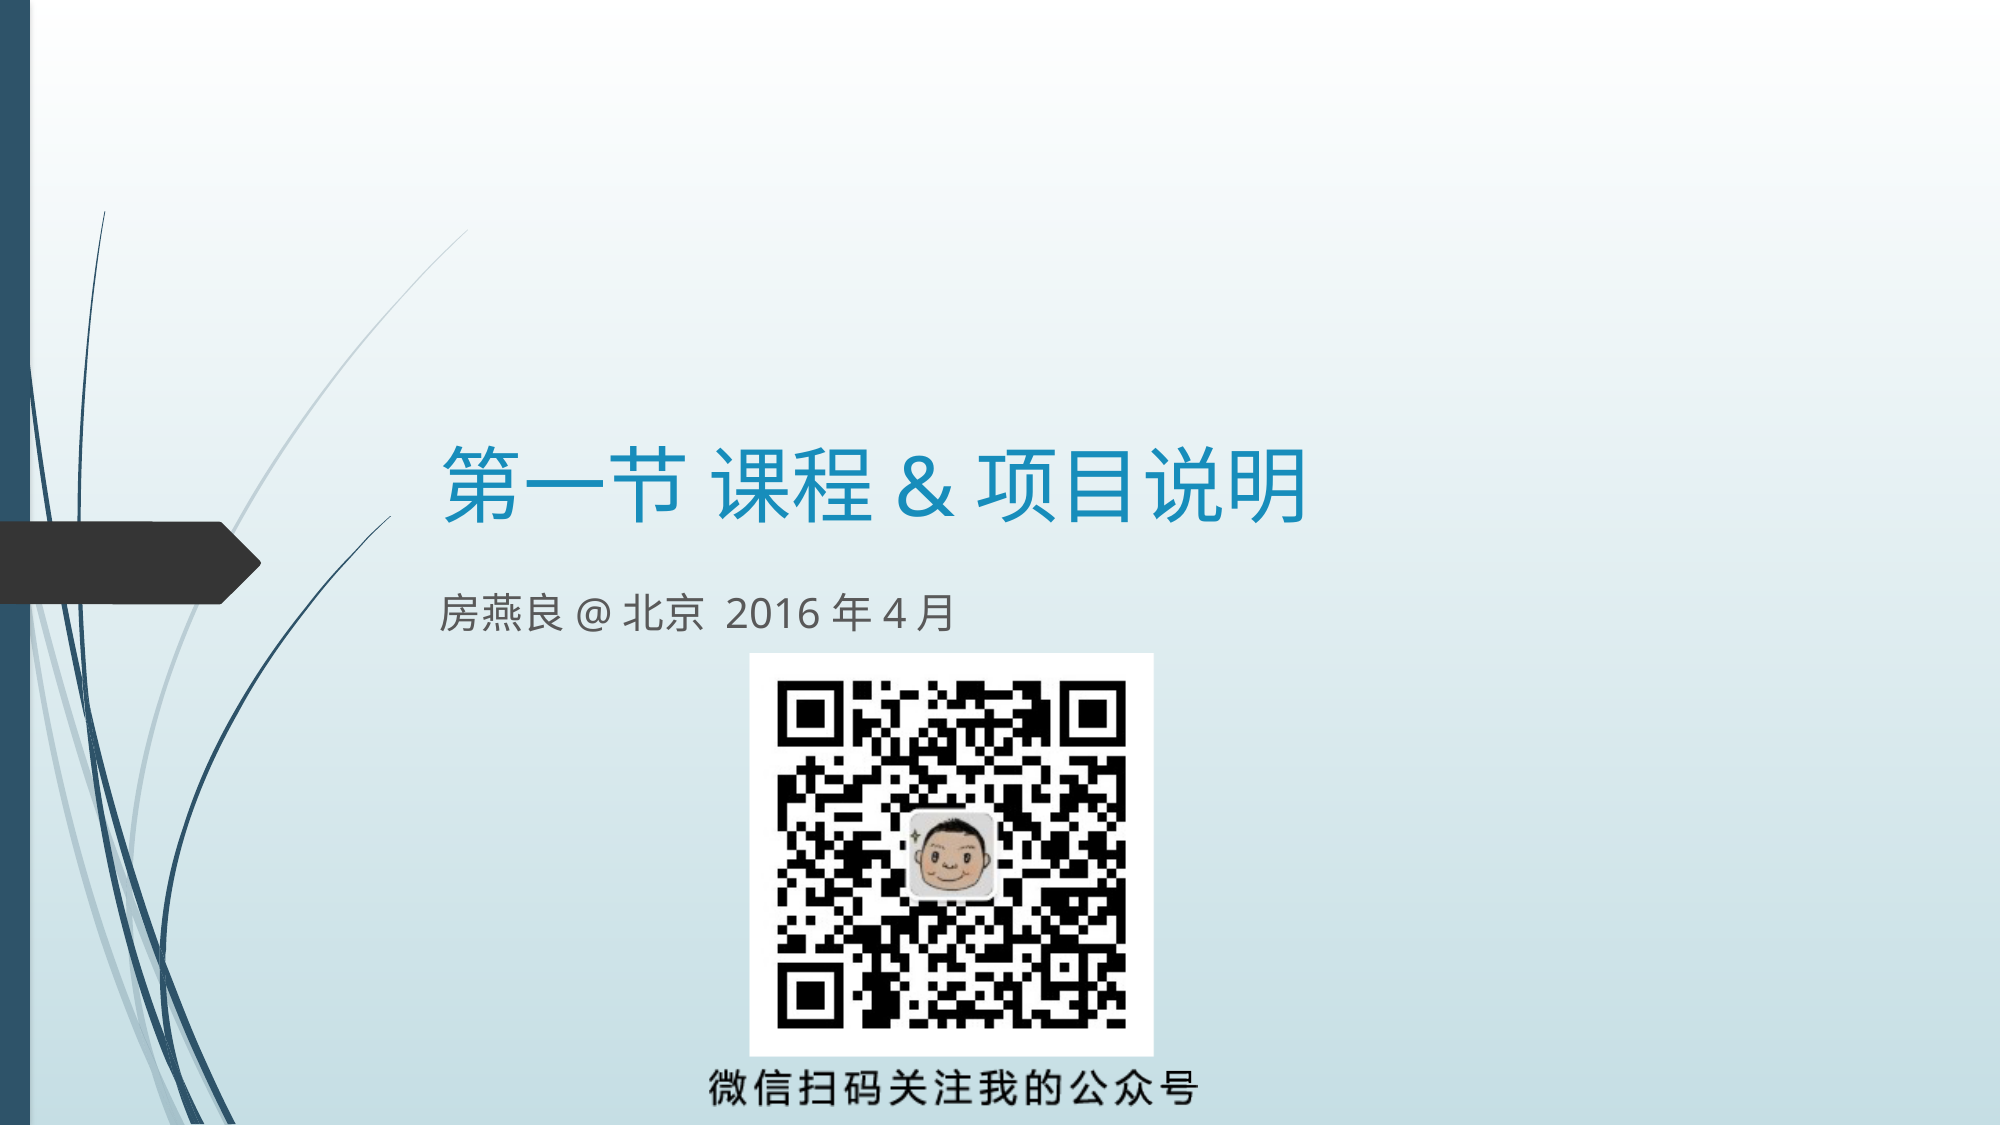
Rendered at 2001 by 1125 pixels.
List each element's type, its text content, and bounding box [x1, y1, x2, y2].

list 房燕良@北京 2016年4月 [424, 579, 1888, 721]
picture [709, 653, 1198, 1108]
title 第一节 课程&项目说明 [424, 259, 1888, 541]
